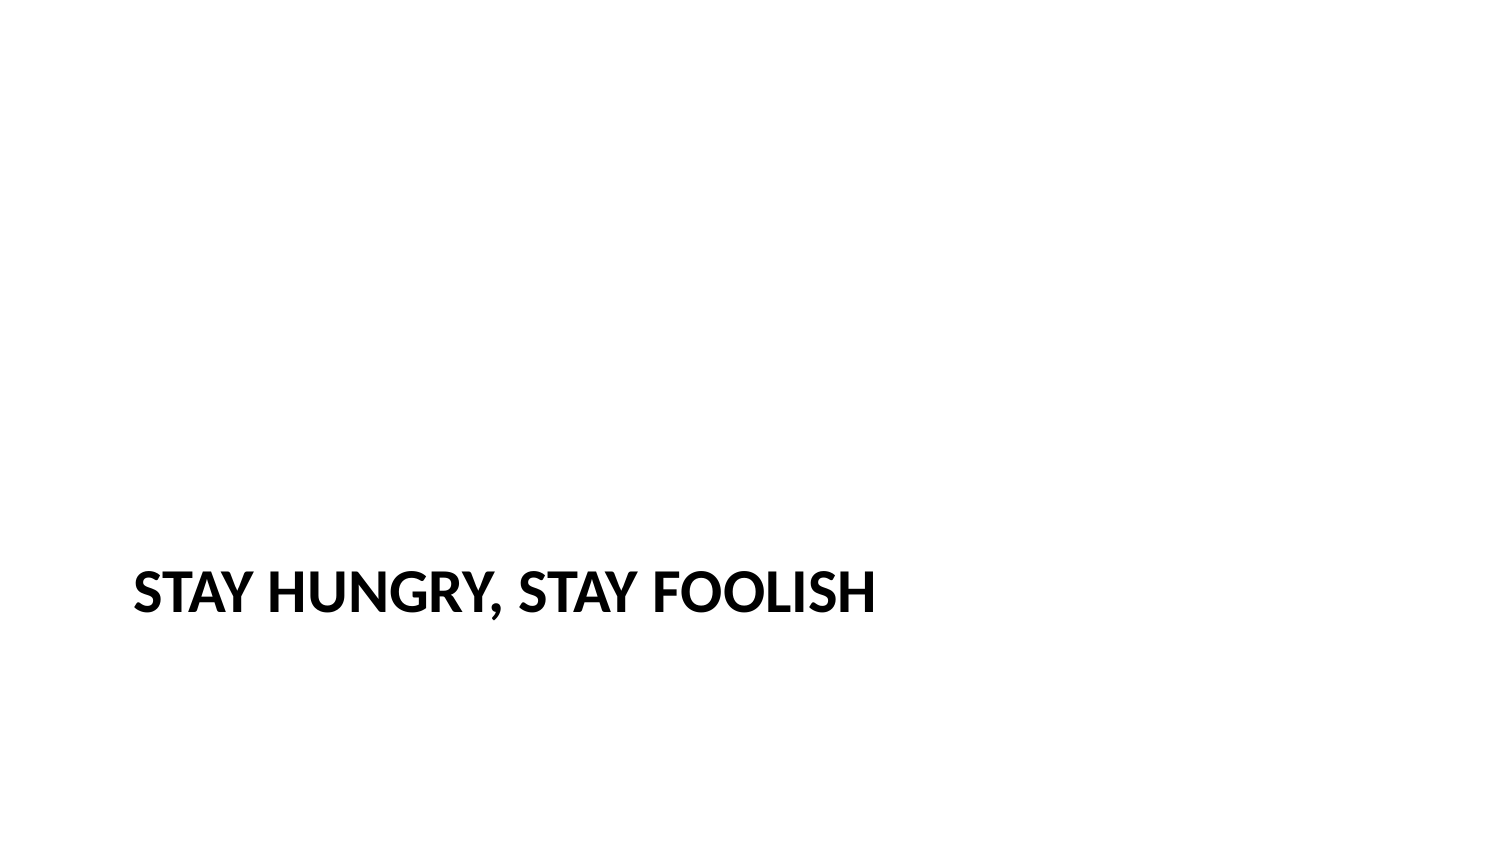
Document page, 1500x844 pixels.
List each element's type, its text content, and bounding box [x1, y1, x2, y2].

title Stay Hungry, Stay Foolish [118, 542, 1394, 710]
